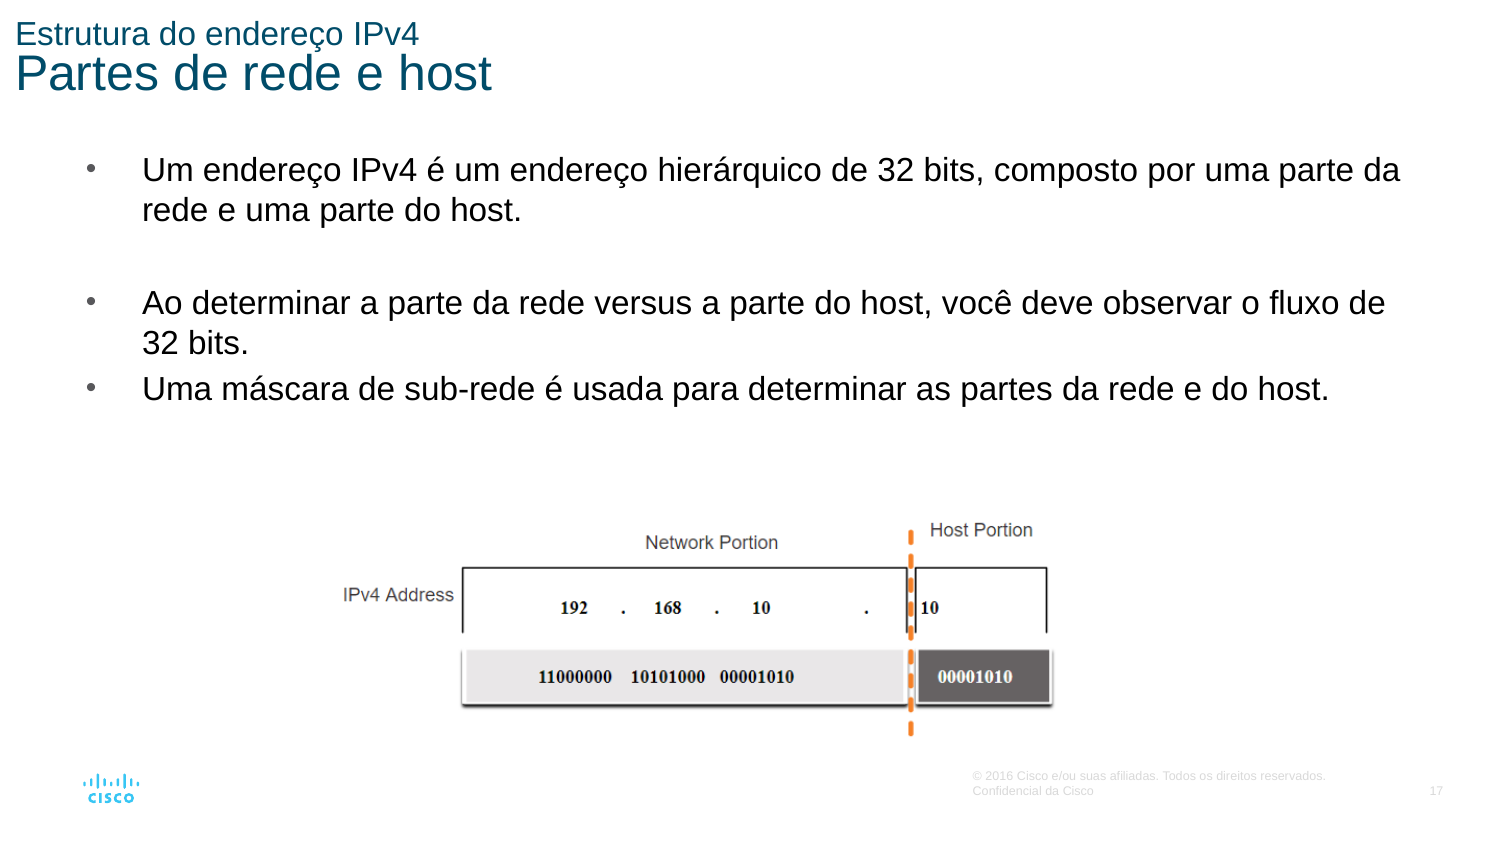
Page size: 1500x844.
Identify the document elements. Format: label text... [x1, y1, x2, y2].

picture [336, 502, 1068, 754]
title Estrutura do endereço IPv4 Partes de rede e host [0, 0, 1369, 121]
list Um endereço IPv4 é um endereço hierárquico de 32 bits, composto por uma parte da rede e uma parte do host. Ao determinar a parte da rede versus a parte do host, você deve observar o fluxo de 32 bits. Uma máscara de sub-rede é usada para determinar as partes da rede e do host. [70, 140, 1430, 483]
